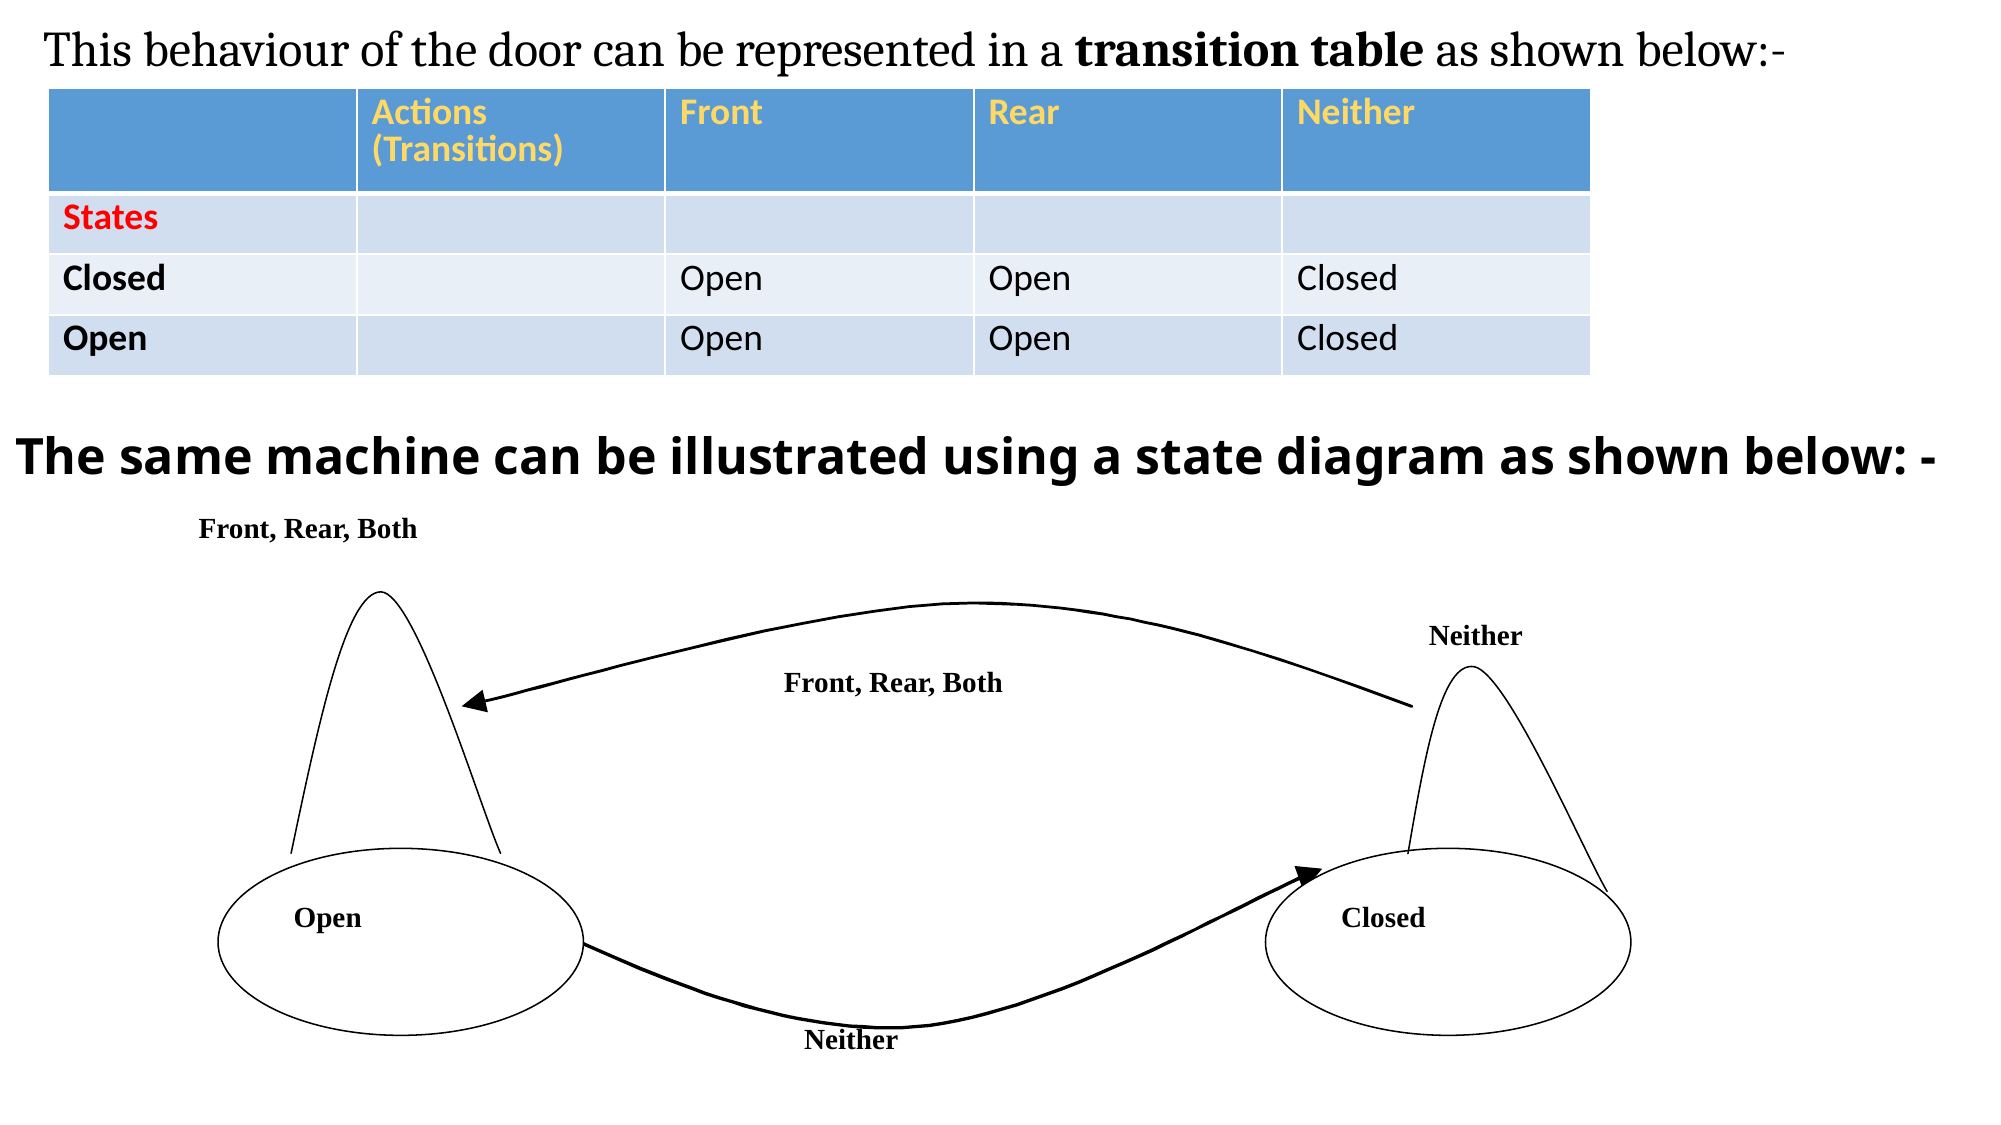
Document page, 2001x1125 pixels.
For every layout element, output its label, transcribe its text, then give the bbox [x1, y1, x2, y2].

table_cell Closed [1283, 316, 1590, 375]
table_cell Open [49, 316, 356, 375]
title The same machine can be illustrated using a state diagram as shown below: - [0, 84, 2000, 1125]
table_cell [975, 196, 1281, 253]
table_cell Open [975, 255, 1281, 314]
table_cell Open [666, 255, 973, 314]
table_cell [1283, 196, 1590, 253]
table_cell Closed [1283, 255, 1590, 314]
table_header Actions (Transitions) [358, 89, 664, 191]
table_header Front [666, 89, 973, 191]
table_cell [666, 196, 973, 253]
table_cell Open [975, 316, 1281, 375]
table_header [49, 89, 356, 191]
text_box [198, 507, 1631, 1076]
table_cell States [49, 196, 356, 253]
table_cell Closed [49, 255, 356, 314]
table_cell [358, 316, 664, 375]
table_header Neither [1283, 89, 1590, 191]
text_box This behaviour of the door can be represented in a transition table as shown below:- [0, 0, 2000, 84]
table_cell [358, 255, 664, 314]
table_cell Open [666, 316, 973, 375]
table_header Rear [975, 89, 1281, 191]
table_cell [358, 196, 664, 253]
